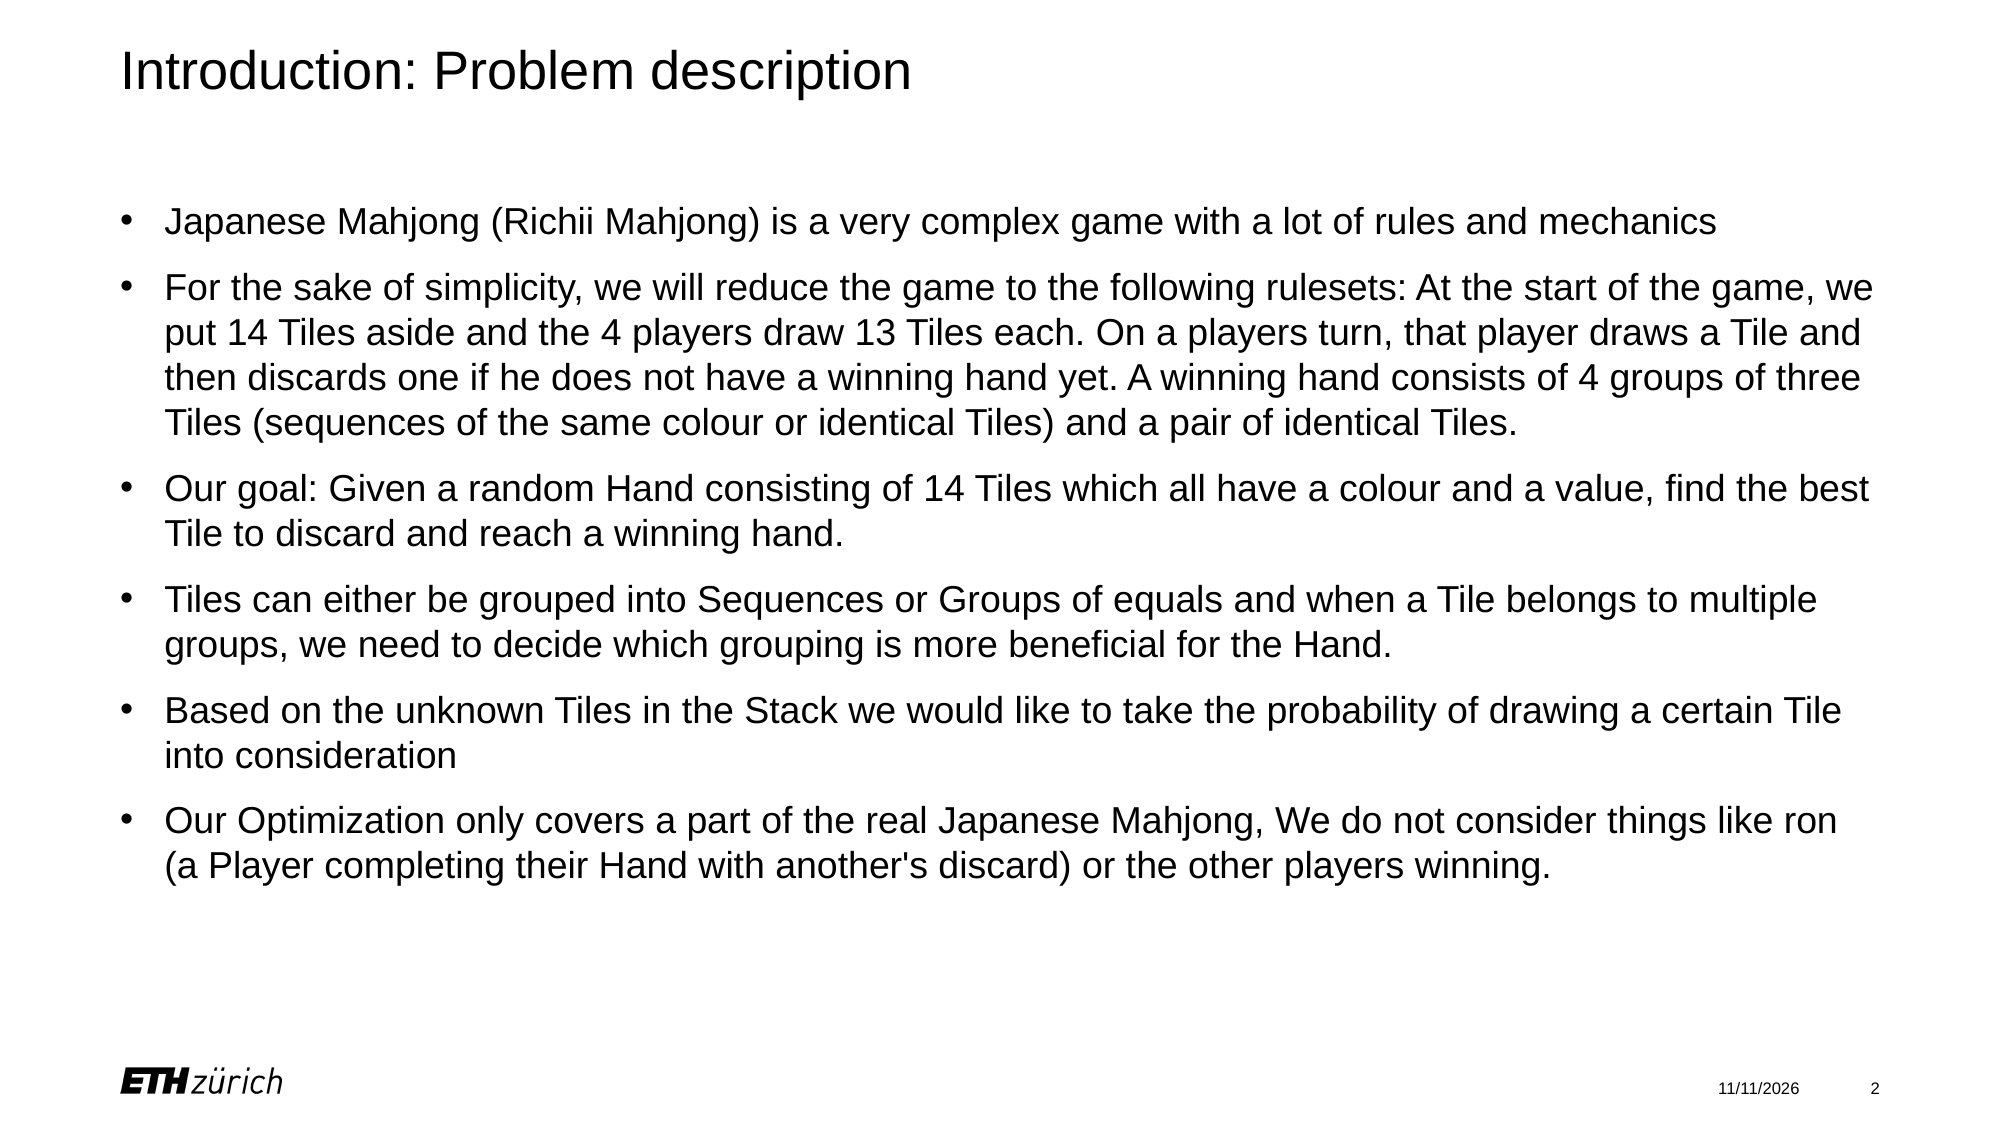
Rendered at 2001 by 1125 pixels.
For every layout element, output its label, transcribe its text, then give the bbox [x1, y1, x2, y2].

picture [120, 1067, 282, 1094]
slide_number 2 [1827, 1069, 1880, 1106]
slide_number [1718, 1069, 1819, 1106]
title Introduction: Problem description [120, 42, 1880, 191]
list Japanese Mahjong (Richii Mahjong) is a very complex game with a lot of rules and mechanics For the sake of simplicity, we will reduce the game to the following rulesets: At the start of the game, we put 14 Tiles aside and the 4 players draw 13 Tiles each. On a players turn, that player draws a Tile and then discards one if he does not have a winning hand yet. A winning hand consists of 4 groups of three Tiles (sequences of the same colour or identical Tiles) and a pair of identical Tiles. Our goal: Given a random Hand consisting of 14 Tiles which all have a colour and a value, find the best Tile to discard and reach a winning hand. Tiles can either be grouped into Sequences or Groups of equals and when a Tile belongs to multiple groups, we need to decide which grouping is more beneficial for the Hand. Based on the unknown Tiles in the Stack we would like to take the probability of drawing a certain Tile into consideration Our Optimization only covers a part of the real Japanese Mahjong, We do not consider things like ron (a Player completing their Hand with another's discard) or the other players winning. [120, 197, 1880, 965]
